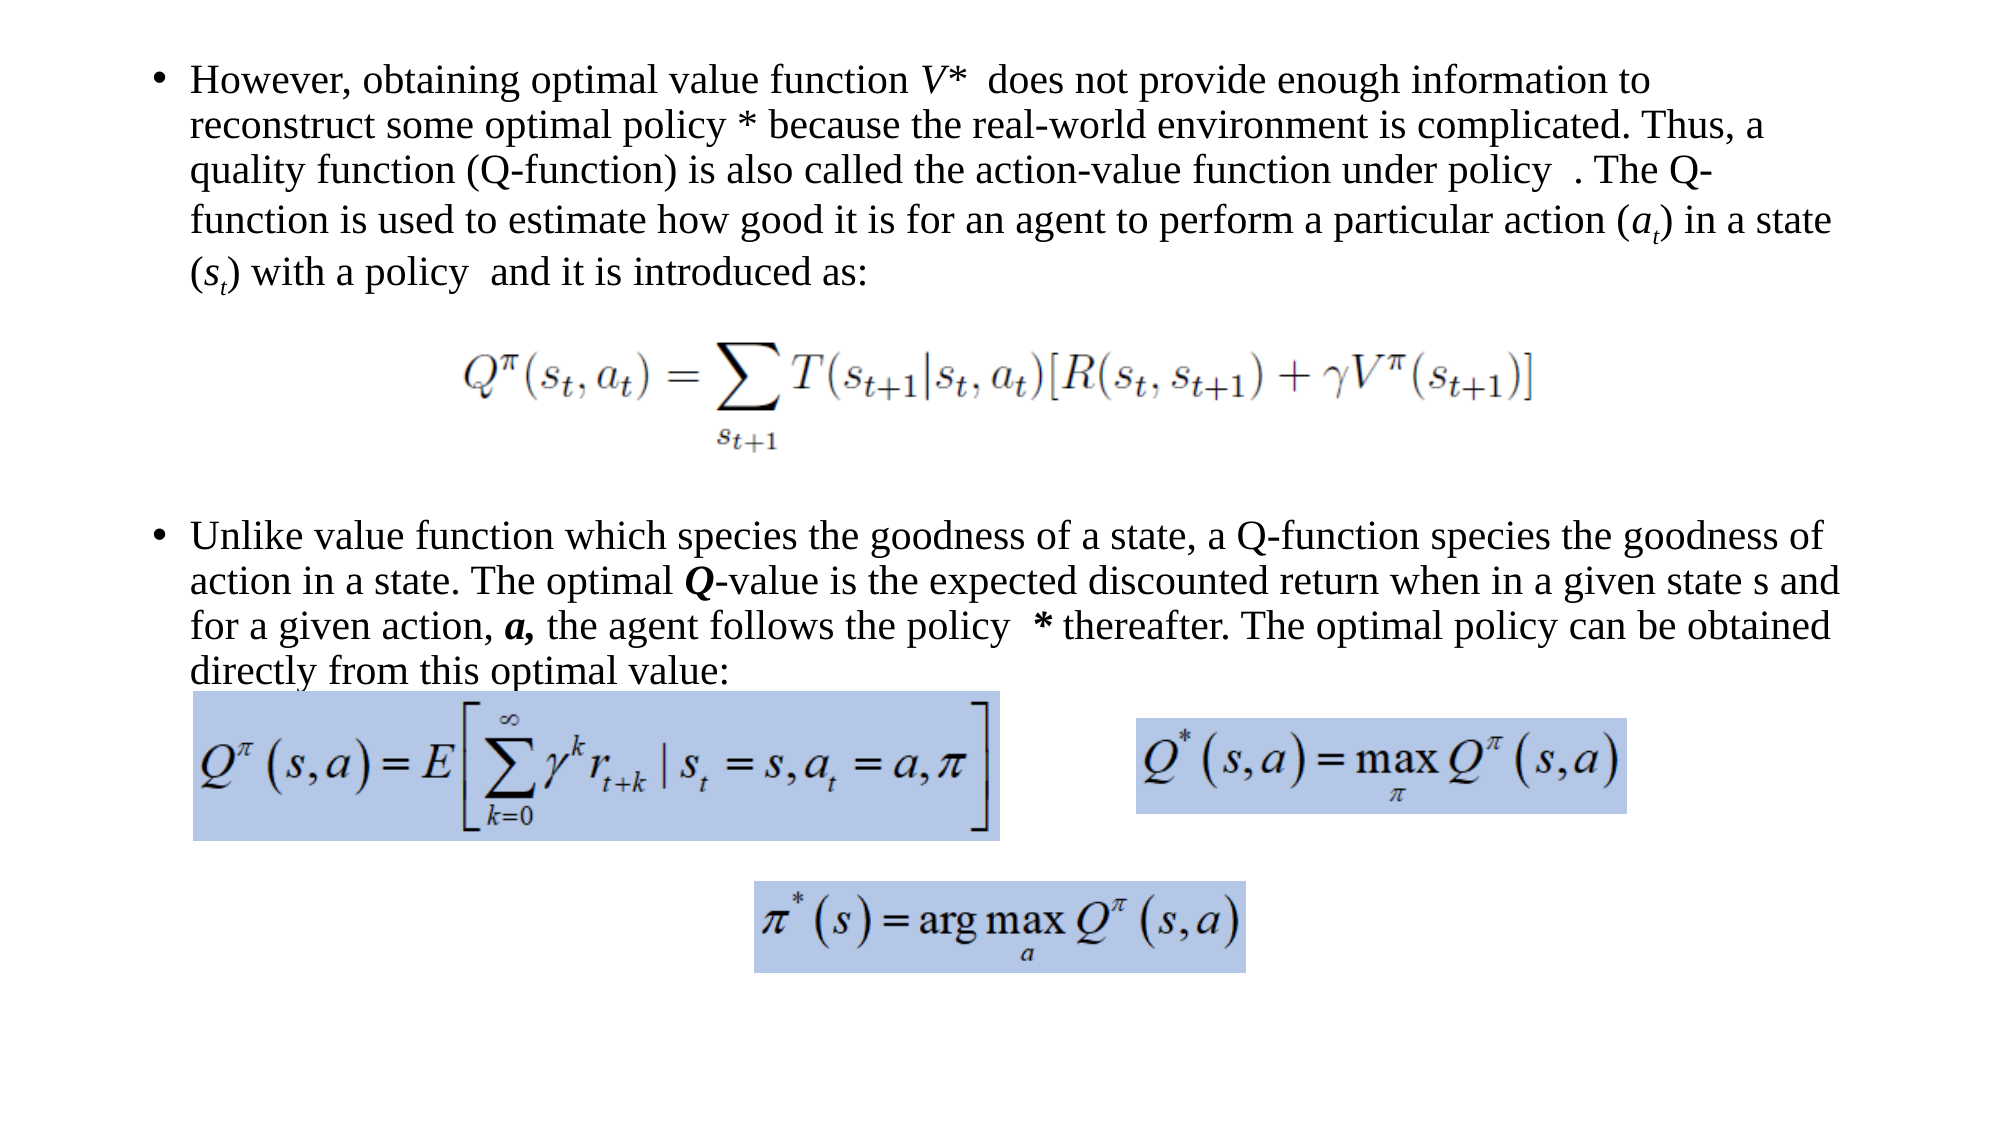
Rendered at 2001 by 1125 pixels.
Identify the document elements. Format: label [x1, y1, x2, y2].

picture [193, 691, 1001, 841]
picture [444, 321, 1556, 473]
picture [754, 881, 1246, 973]
picture [1136, 718, 1627, 814]
